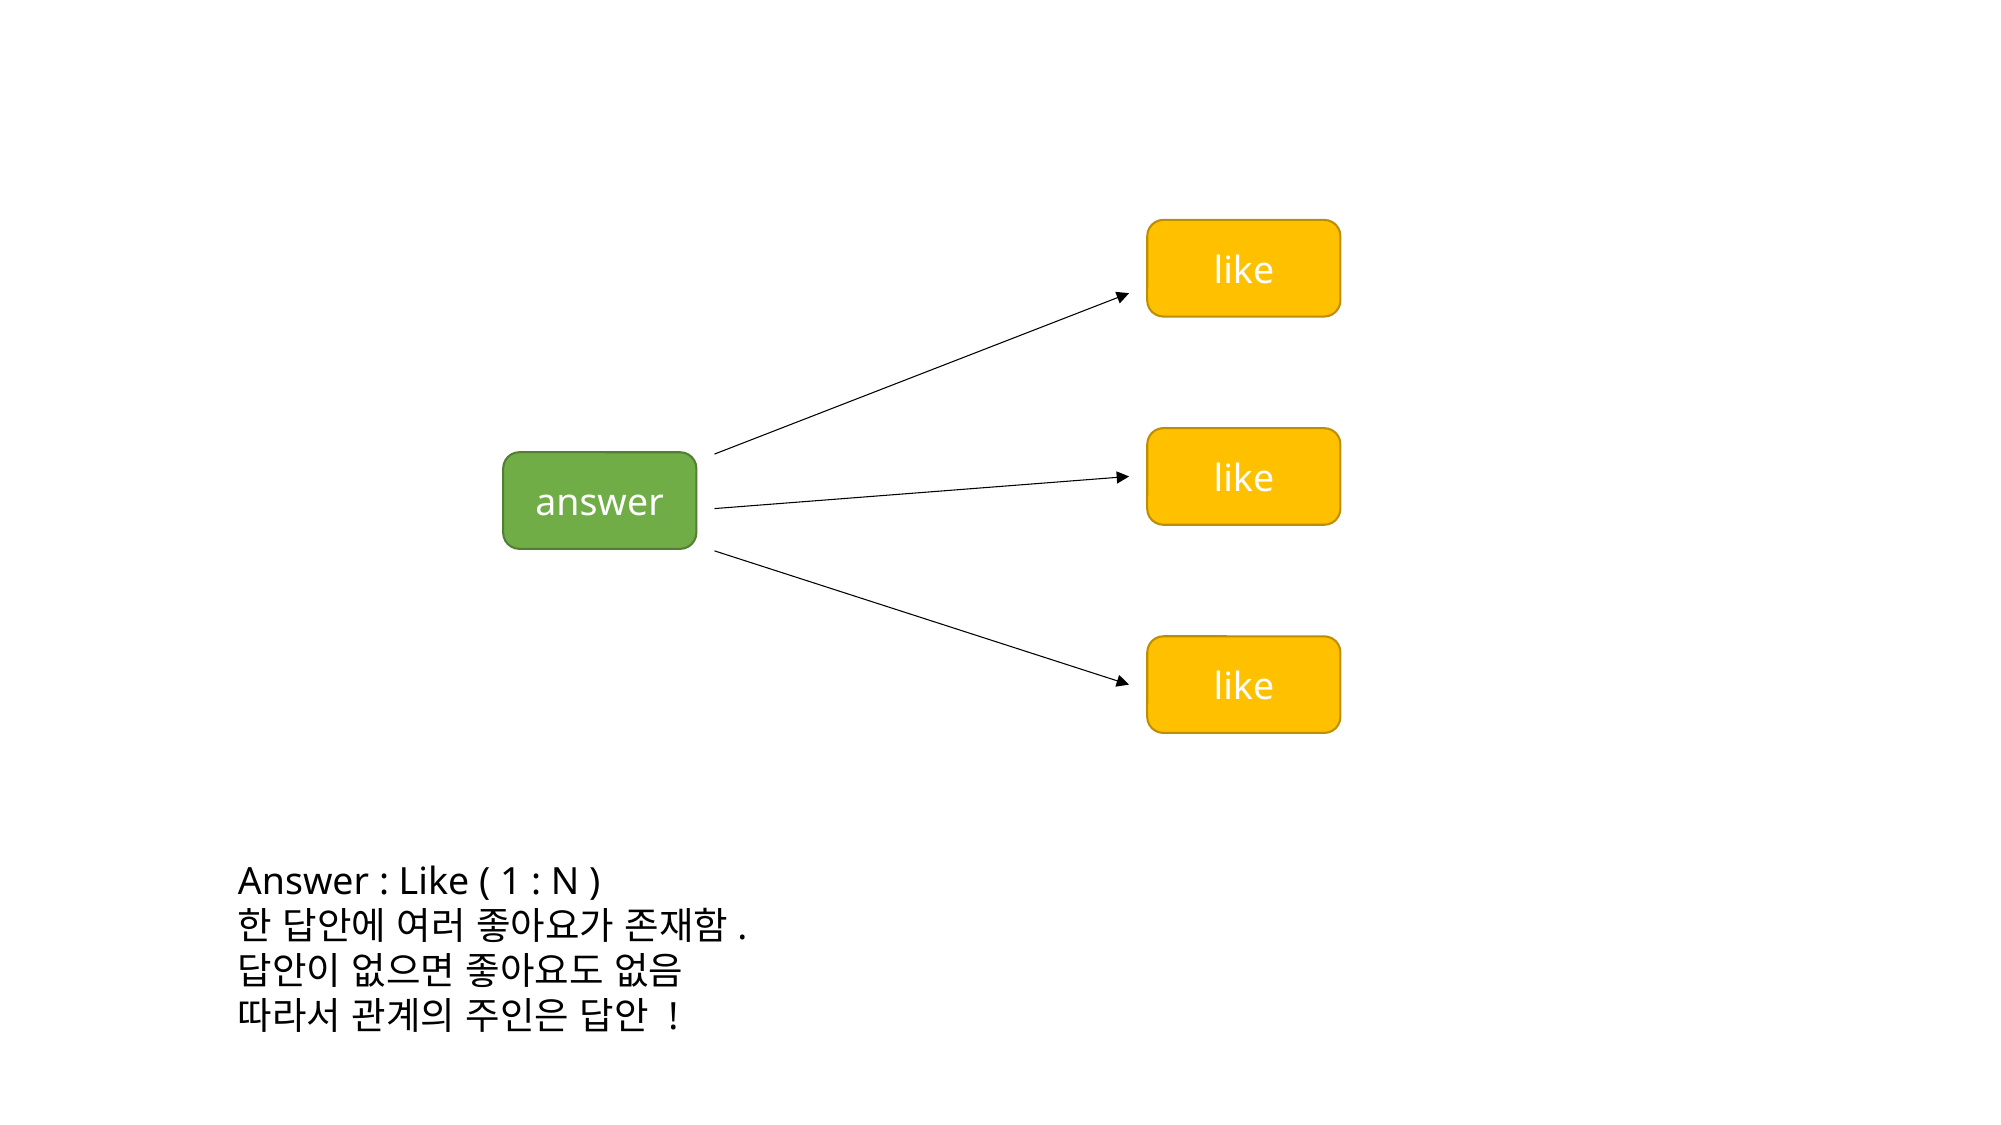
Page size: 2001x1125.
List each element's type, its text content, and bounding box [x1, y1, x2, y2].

text_box answer [502, 451, 698, 550]
text_box Answer : Like ( 1 : N ) 한 답안에 여러 좋아요가 존재함. 답안이 없으면 좋아요도 없음 따라서 관계의 주인은 답안 ! [223, 849, 763, 1045]
text_box like [1146, 635, 1342, 734]
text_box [714, 550, 1130, 685]
text_box like [1146, 218, 1342, 318]
text_box like [1146, 427, 1342, 526]
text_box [714, 293, 1130, 455]
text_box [714, 476, 1130, 509]
